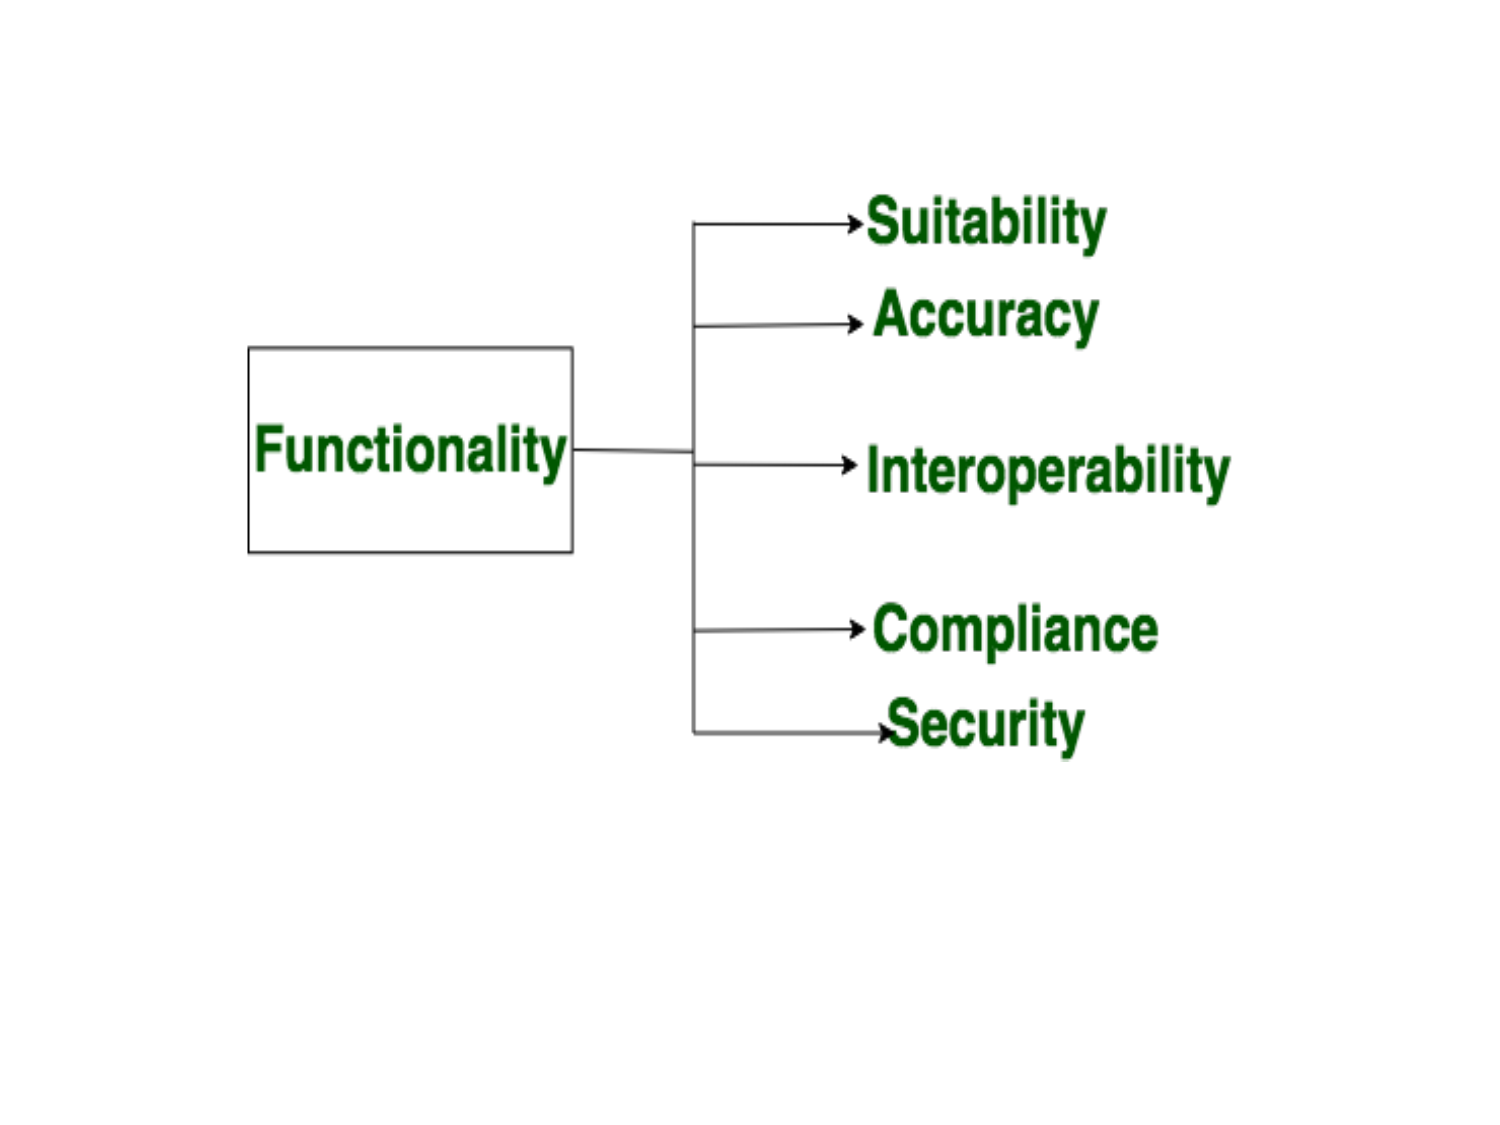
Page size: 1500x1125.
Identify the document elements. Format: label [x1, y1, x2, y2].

picture [245, 175, 1270, 762]
